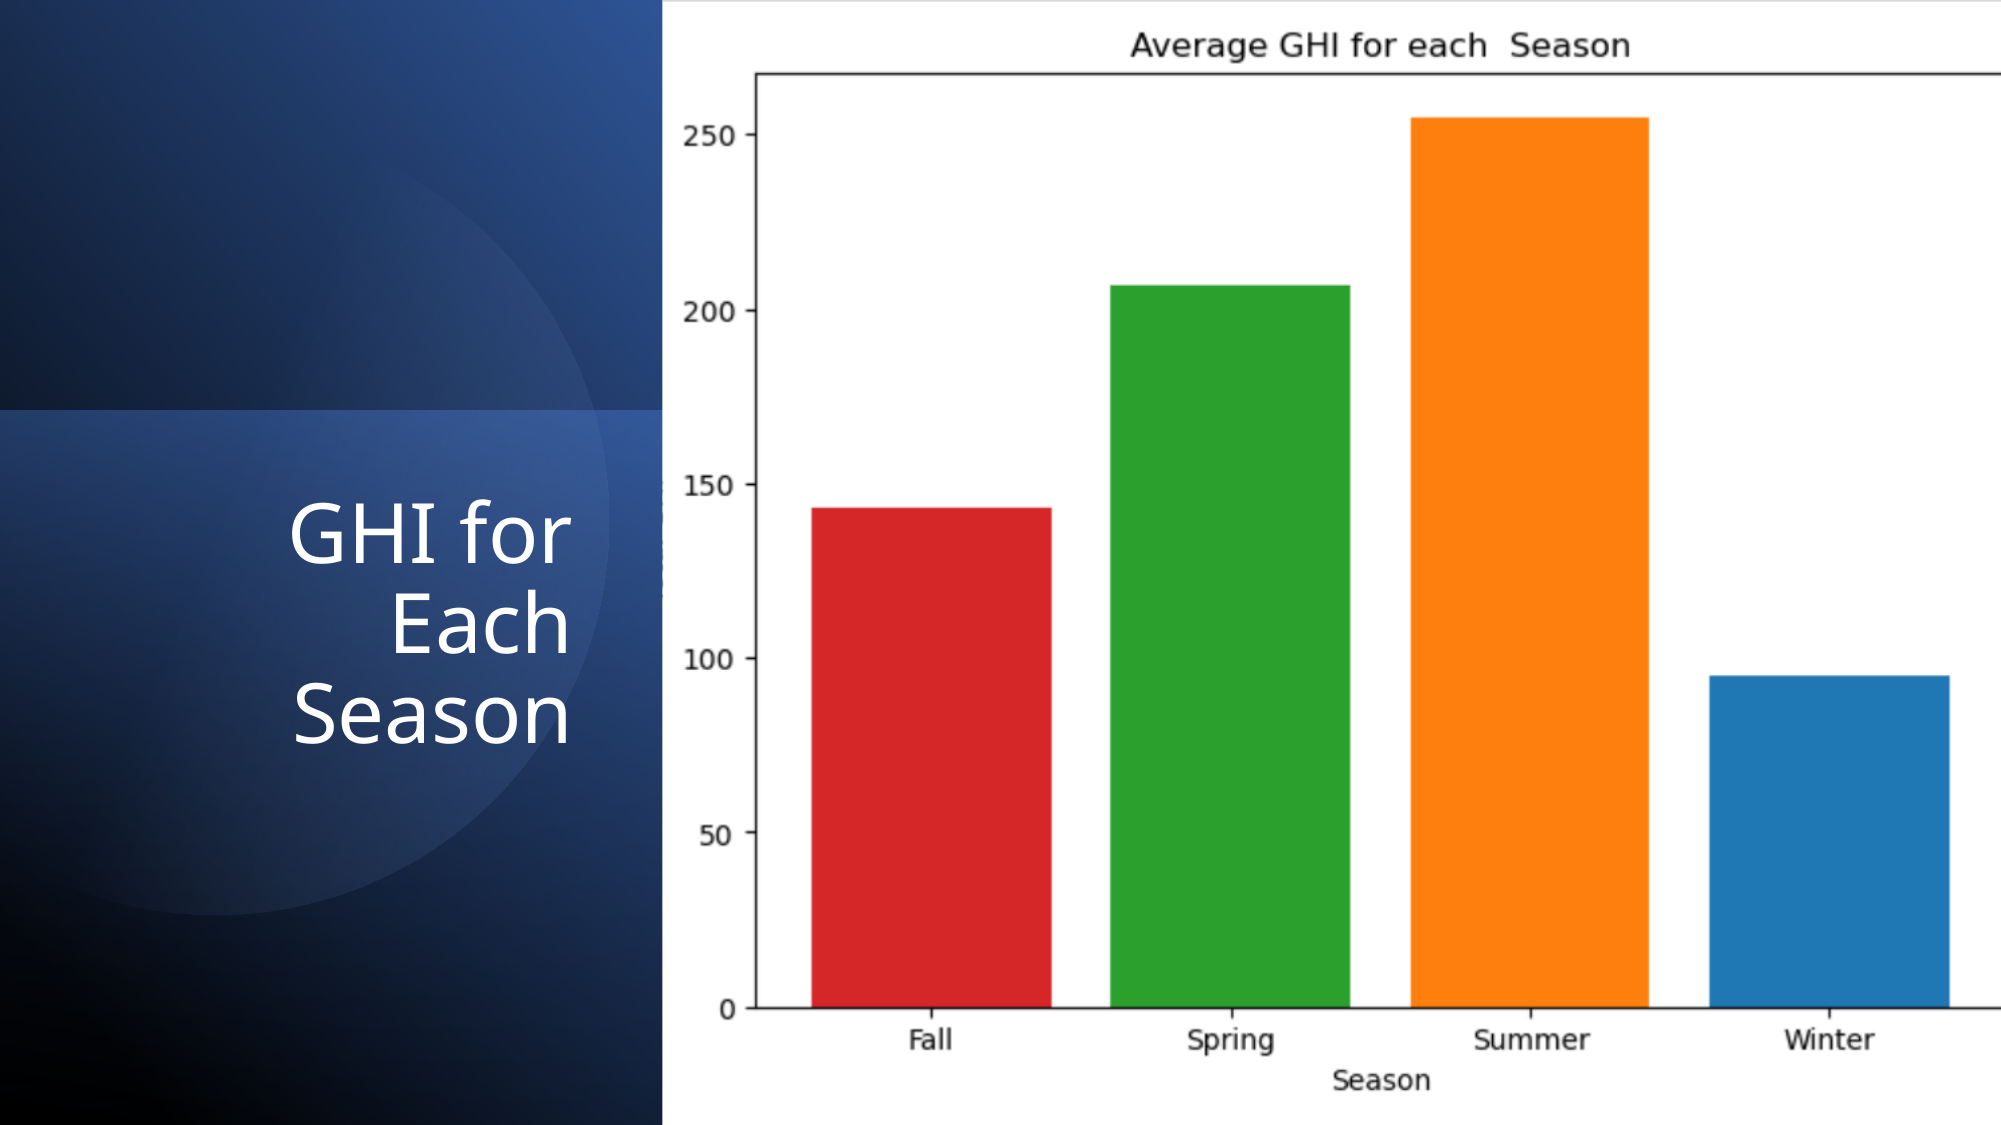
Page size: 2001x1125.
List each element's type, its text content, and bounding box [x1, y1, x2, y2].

text_box [0, 409, 662, 1125]
text_box [0, 124, 610, 895]
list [662, 0, 2000, 1125]
text_box [0, 0, 662, 409]
title GHI for Each Season [87, 484, 589, 1064]
